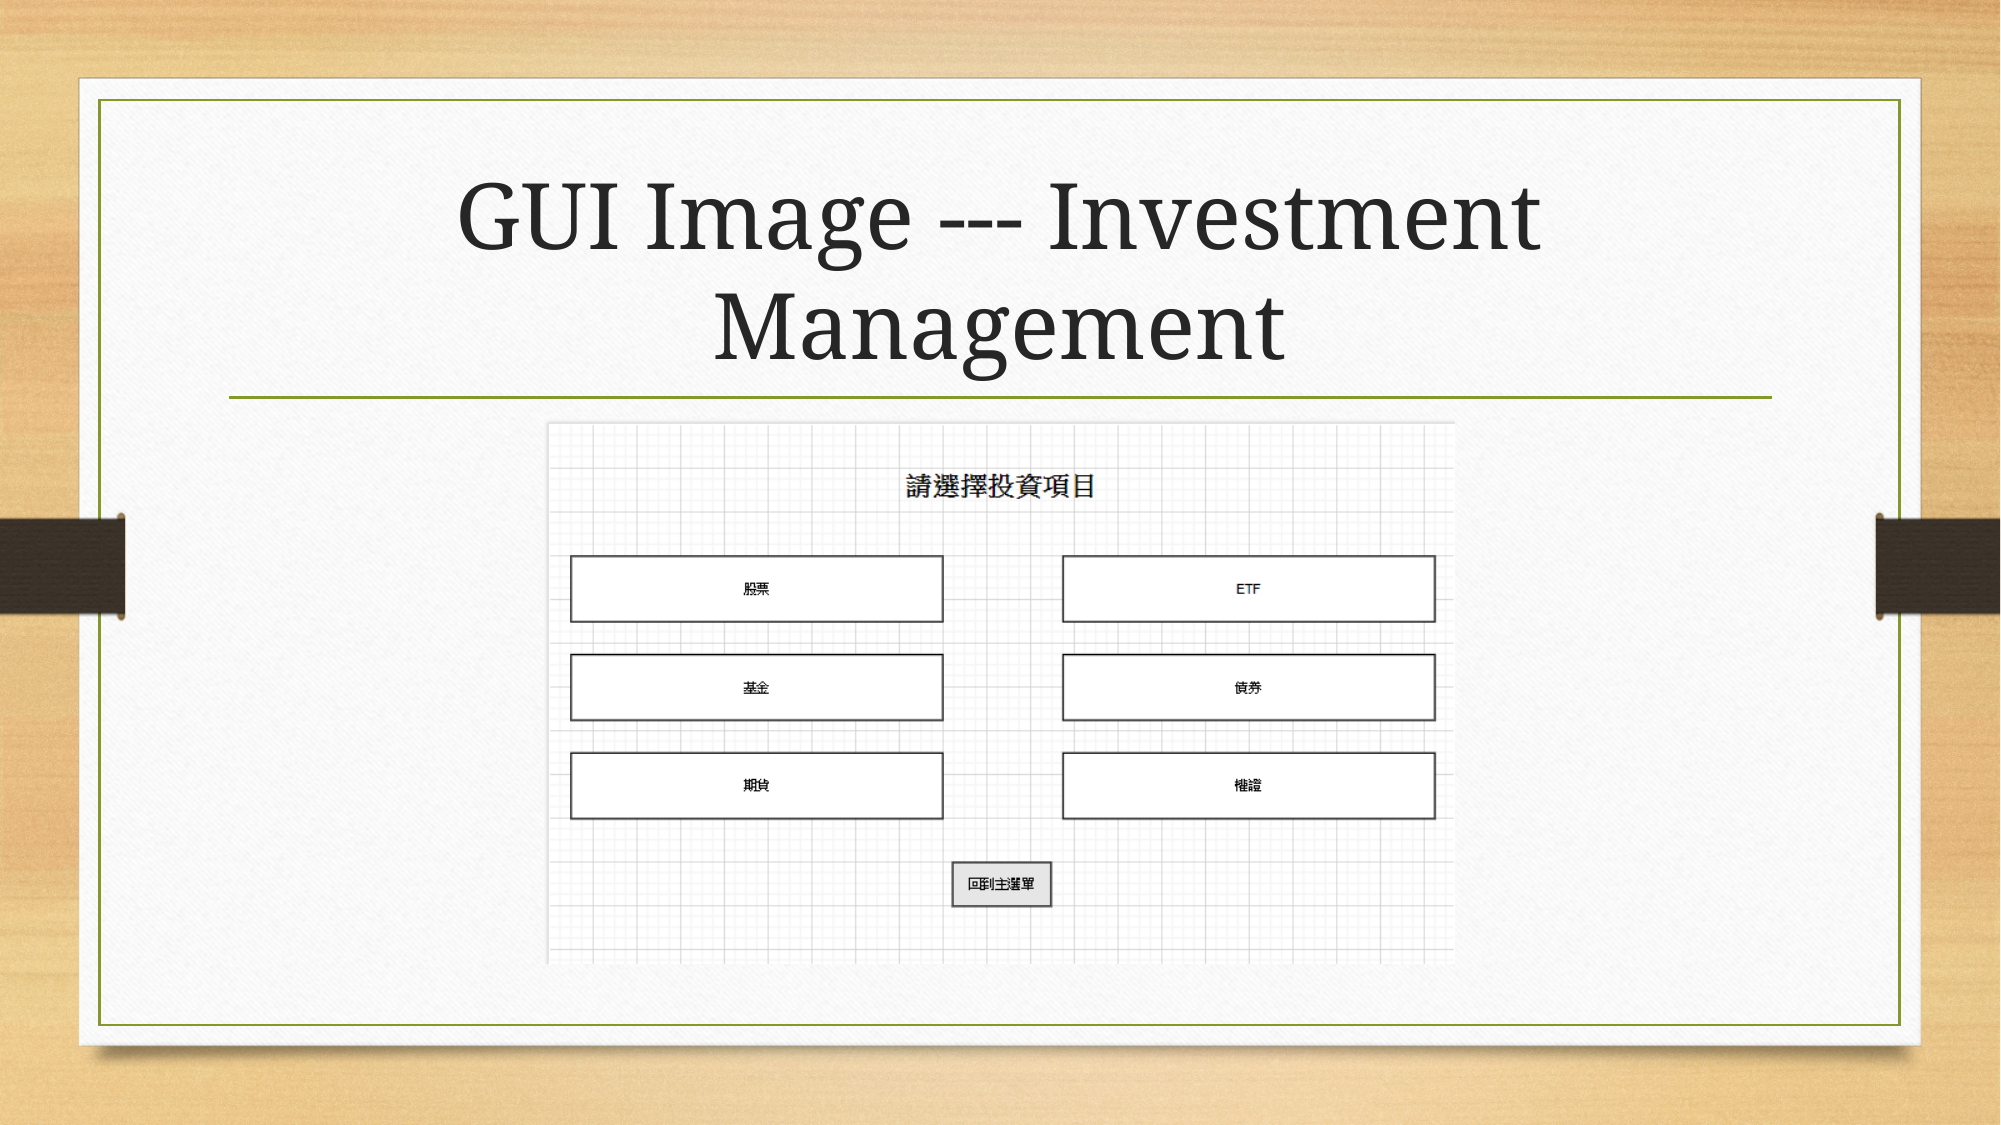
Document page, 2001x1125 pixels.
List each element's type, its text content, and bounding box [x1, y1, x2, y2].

picture [0, 0, 2001, 1125]
title GUI Image --- Investment Management [212, 161, 1788, 375]
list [544, 419, 1456, 964]
